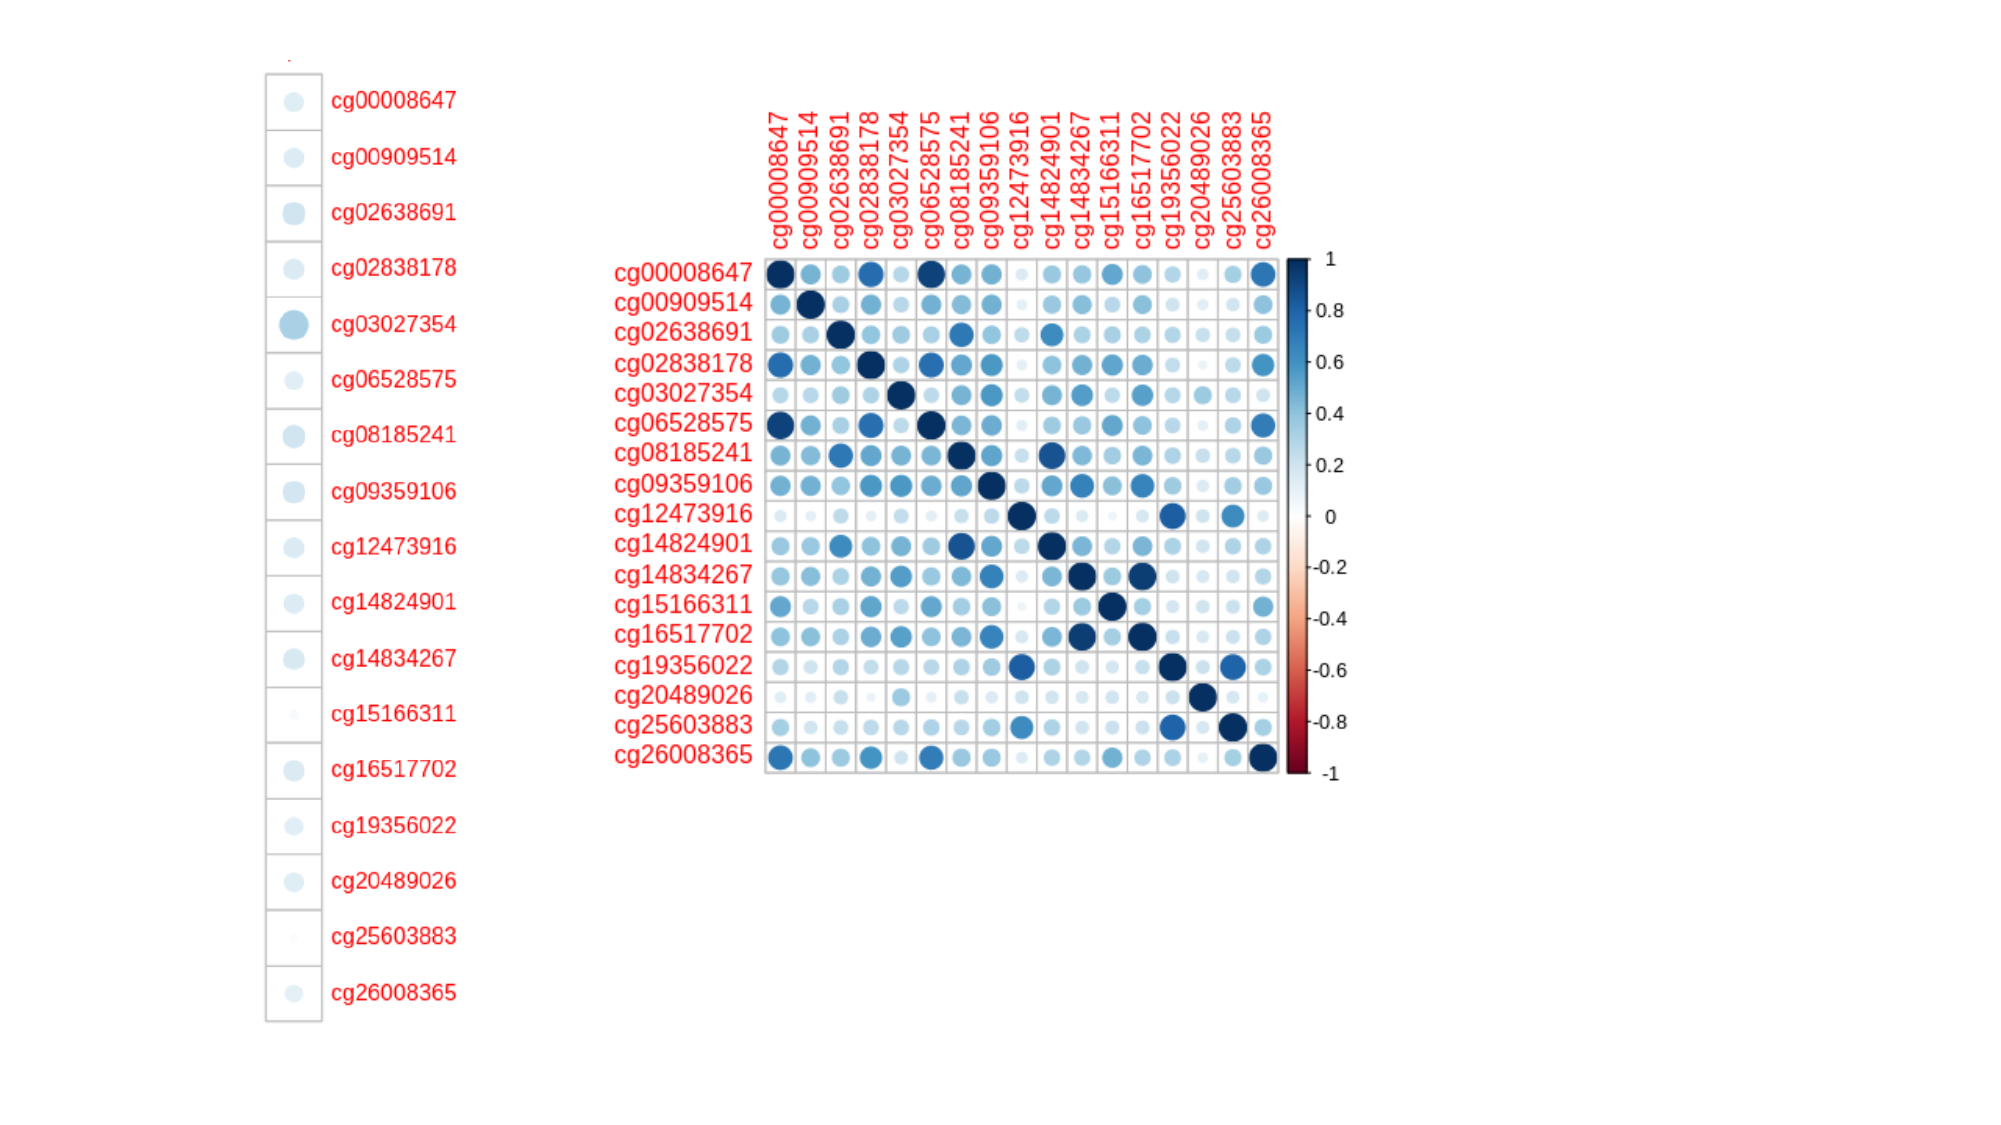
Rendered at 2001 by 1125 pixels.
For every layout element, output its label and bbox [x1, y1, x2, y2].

picture [0, 60, 1514, 1027]
